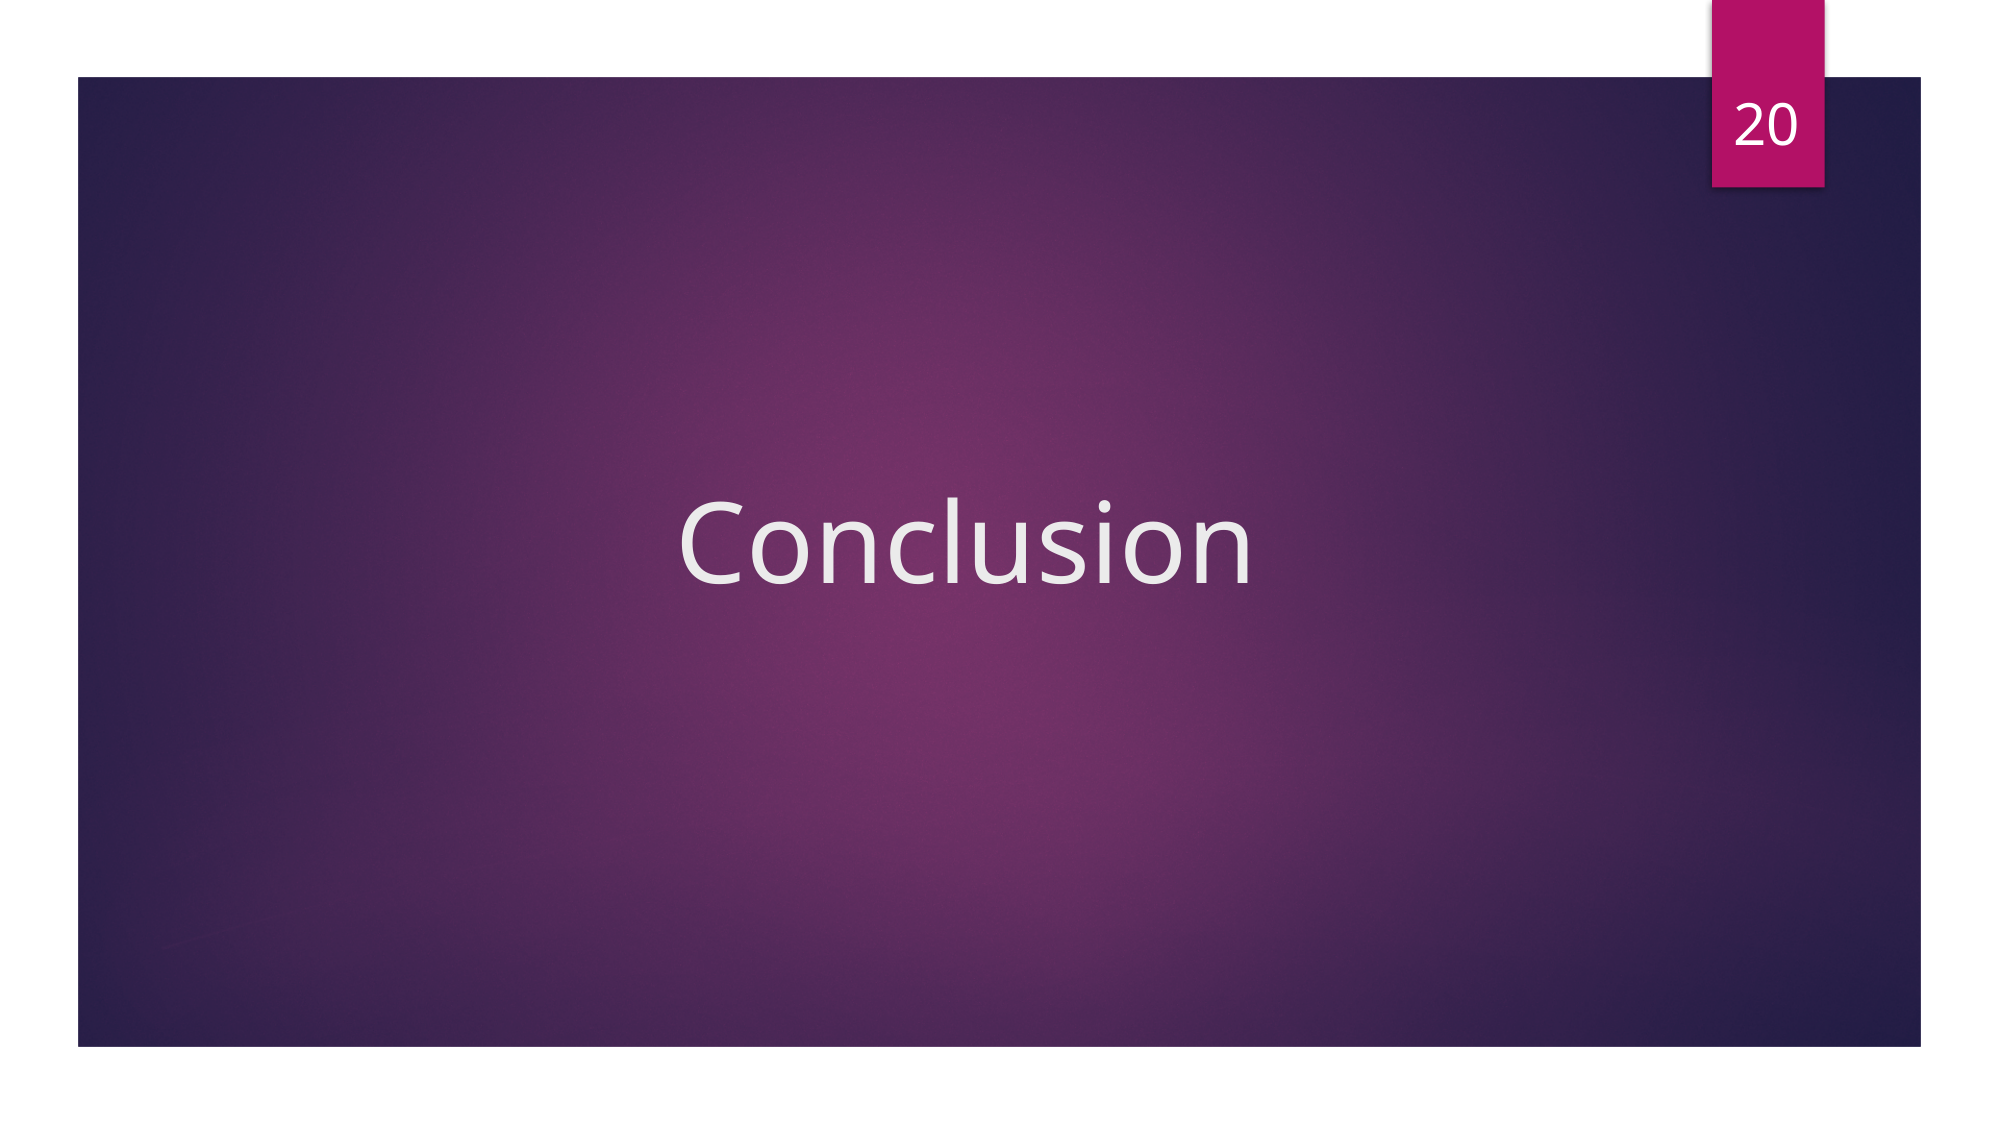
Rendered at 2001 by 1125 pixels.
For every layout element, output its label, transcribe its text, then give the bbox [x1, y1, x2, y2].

slide_number 20 [1698, 48, 1836, 175]
title Conclusion [660, 174, 2000, 614]
